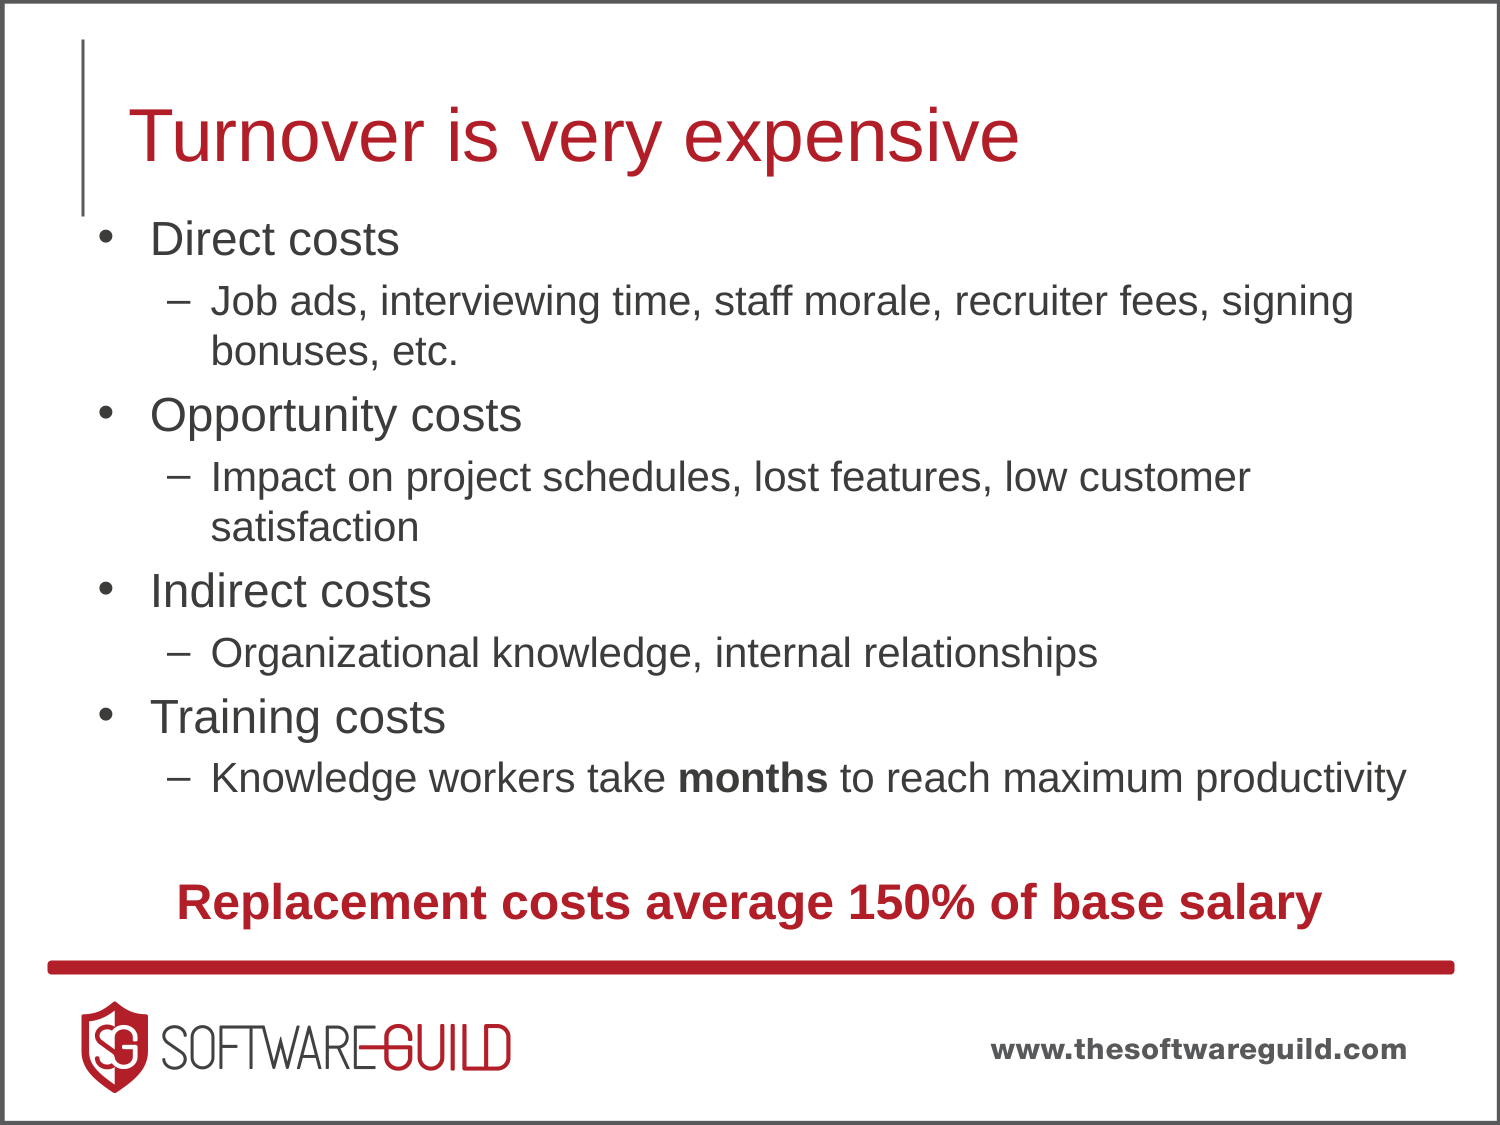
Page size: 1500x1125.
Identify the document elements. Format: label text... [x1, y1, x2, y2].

list Direct costs Job ads, interviewing time, staff morale, recruiter fees, signing bonuses, etc. Opportunity costs Impact on project schedules, lost features, low customer satisfaction Indirect costs Organizational knowledge, internal relationships Training costs Knowledge workers take months to reach maximum productivity [82, 200, 1425, 851]
text_box Replacement costs average 150% of base salary [161, 862, 1339, 937]
picture [0, 0, 1500, 1125]
title Turnover is very expensive [113, 66, 1448, 197]
